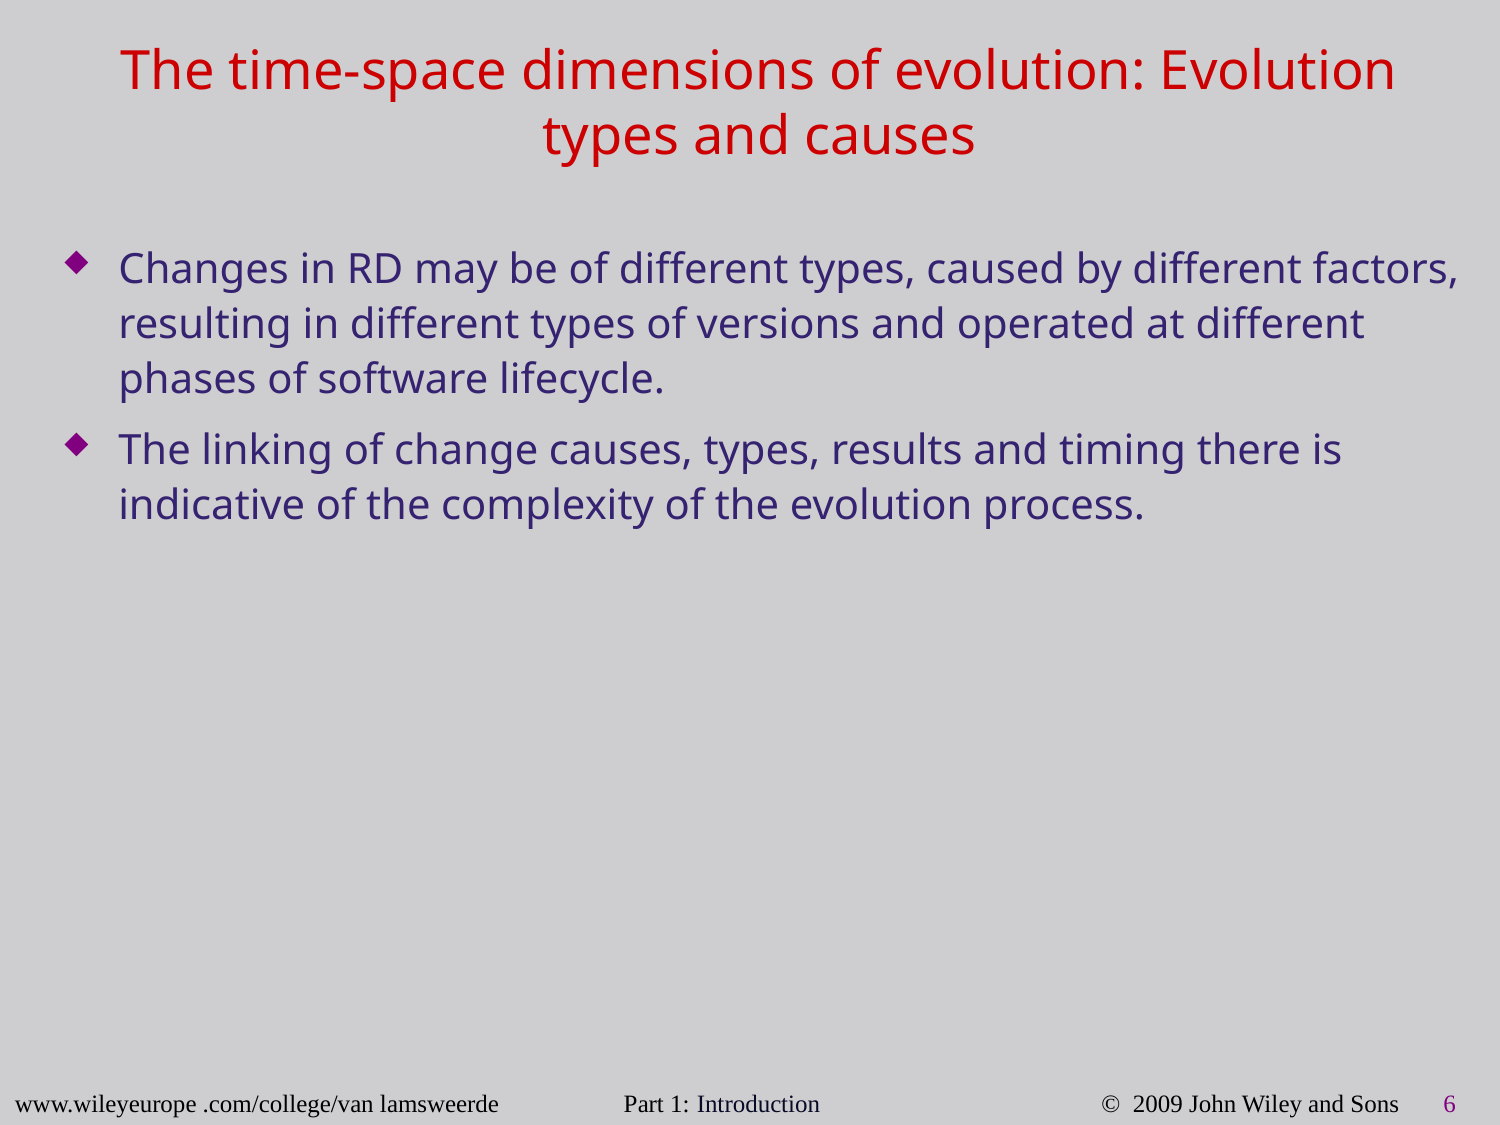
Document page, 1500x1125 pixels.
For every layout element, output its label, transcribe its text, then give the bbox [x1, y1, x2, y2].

list Changes in RD may be of different types, caused by different factors, resulting in different types of versions and operated at different phases of software lifecycle. The linking of change causes, types, results and timing there is indicative of the complexity of the evolution process. [21, 228, 1500, 727]
title The time-space dimensions of evolution: Evolution types and causes [49, 37, 1470, 163]
